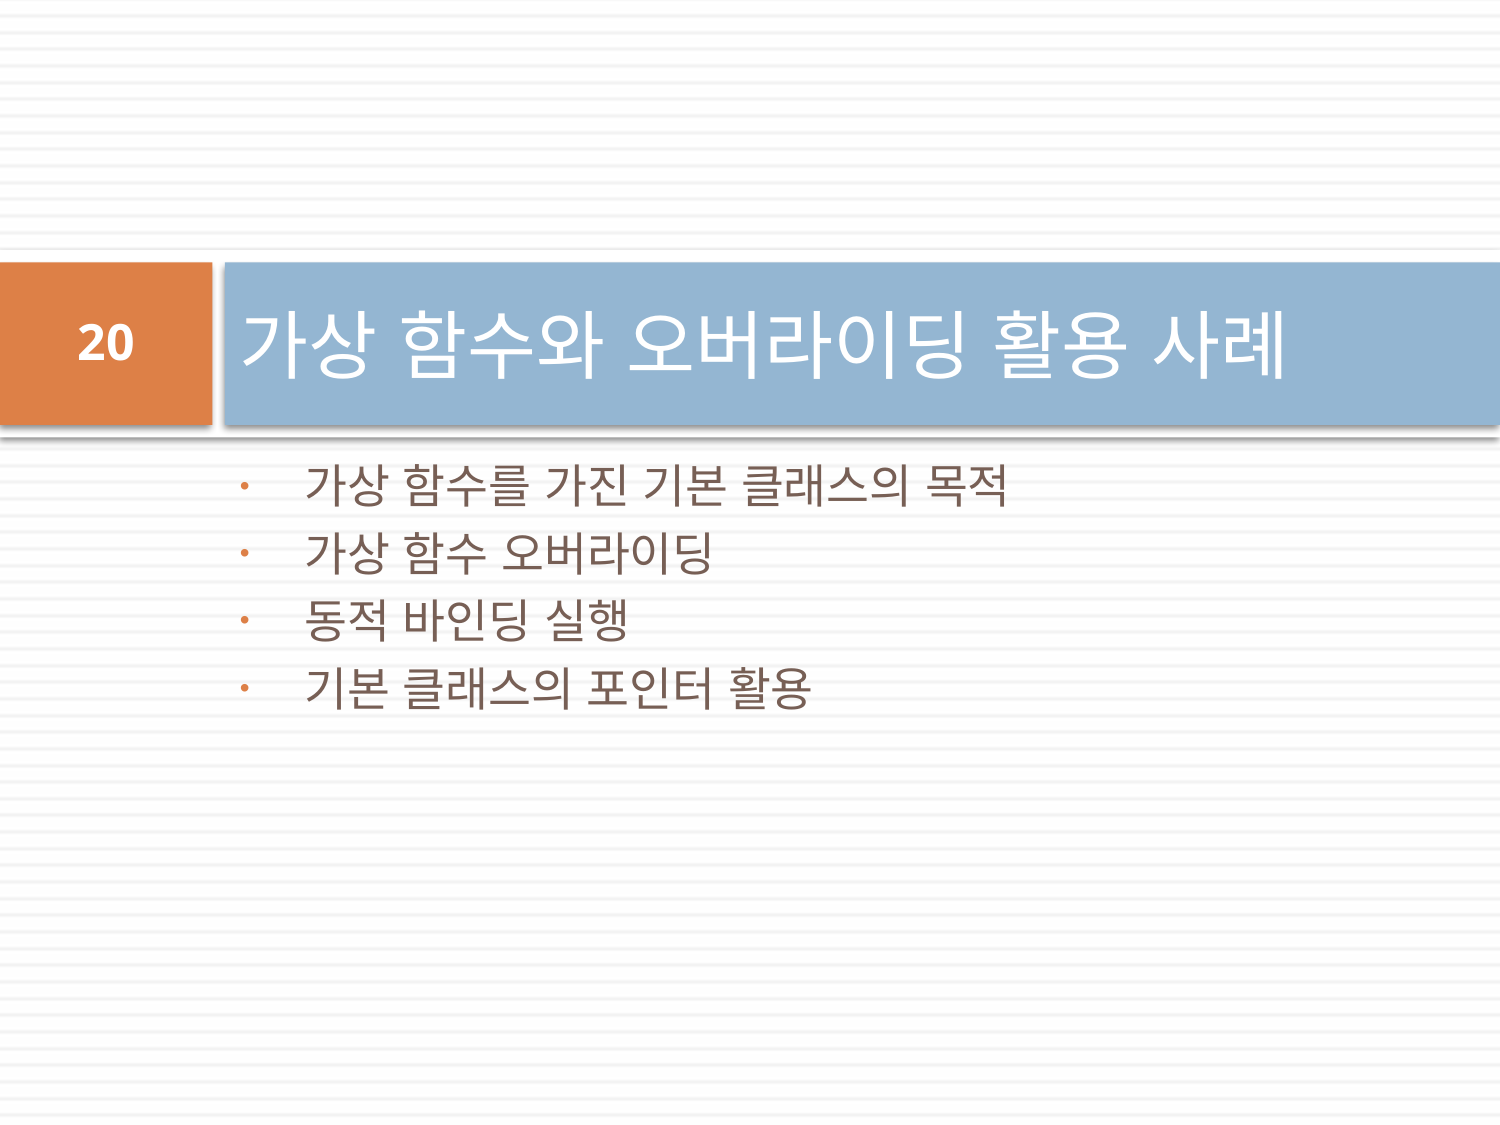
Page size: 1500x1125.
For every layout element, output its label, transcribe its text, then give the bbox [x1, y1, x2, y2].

slide_number 20 [0, 287, 213, 403]
list 가상 함수를 가진 기본 클래스의 목적 가상 함수 오버라이딩 동적 바인딩 실행 기본 클래스의 포인터 활용 [225, 450, 1394, 725]
title 가상 함수와 오버라이딩 활용 사례 [225, 262, 1475, 425]
